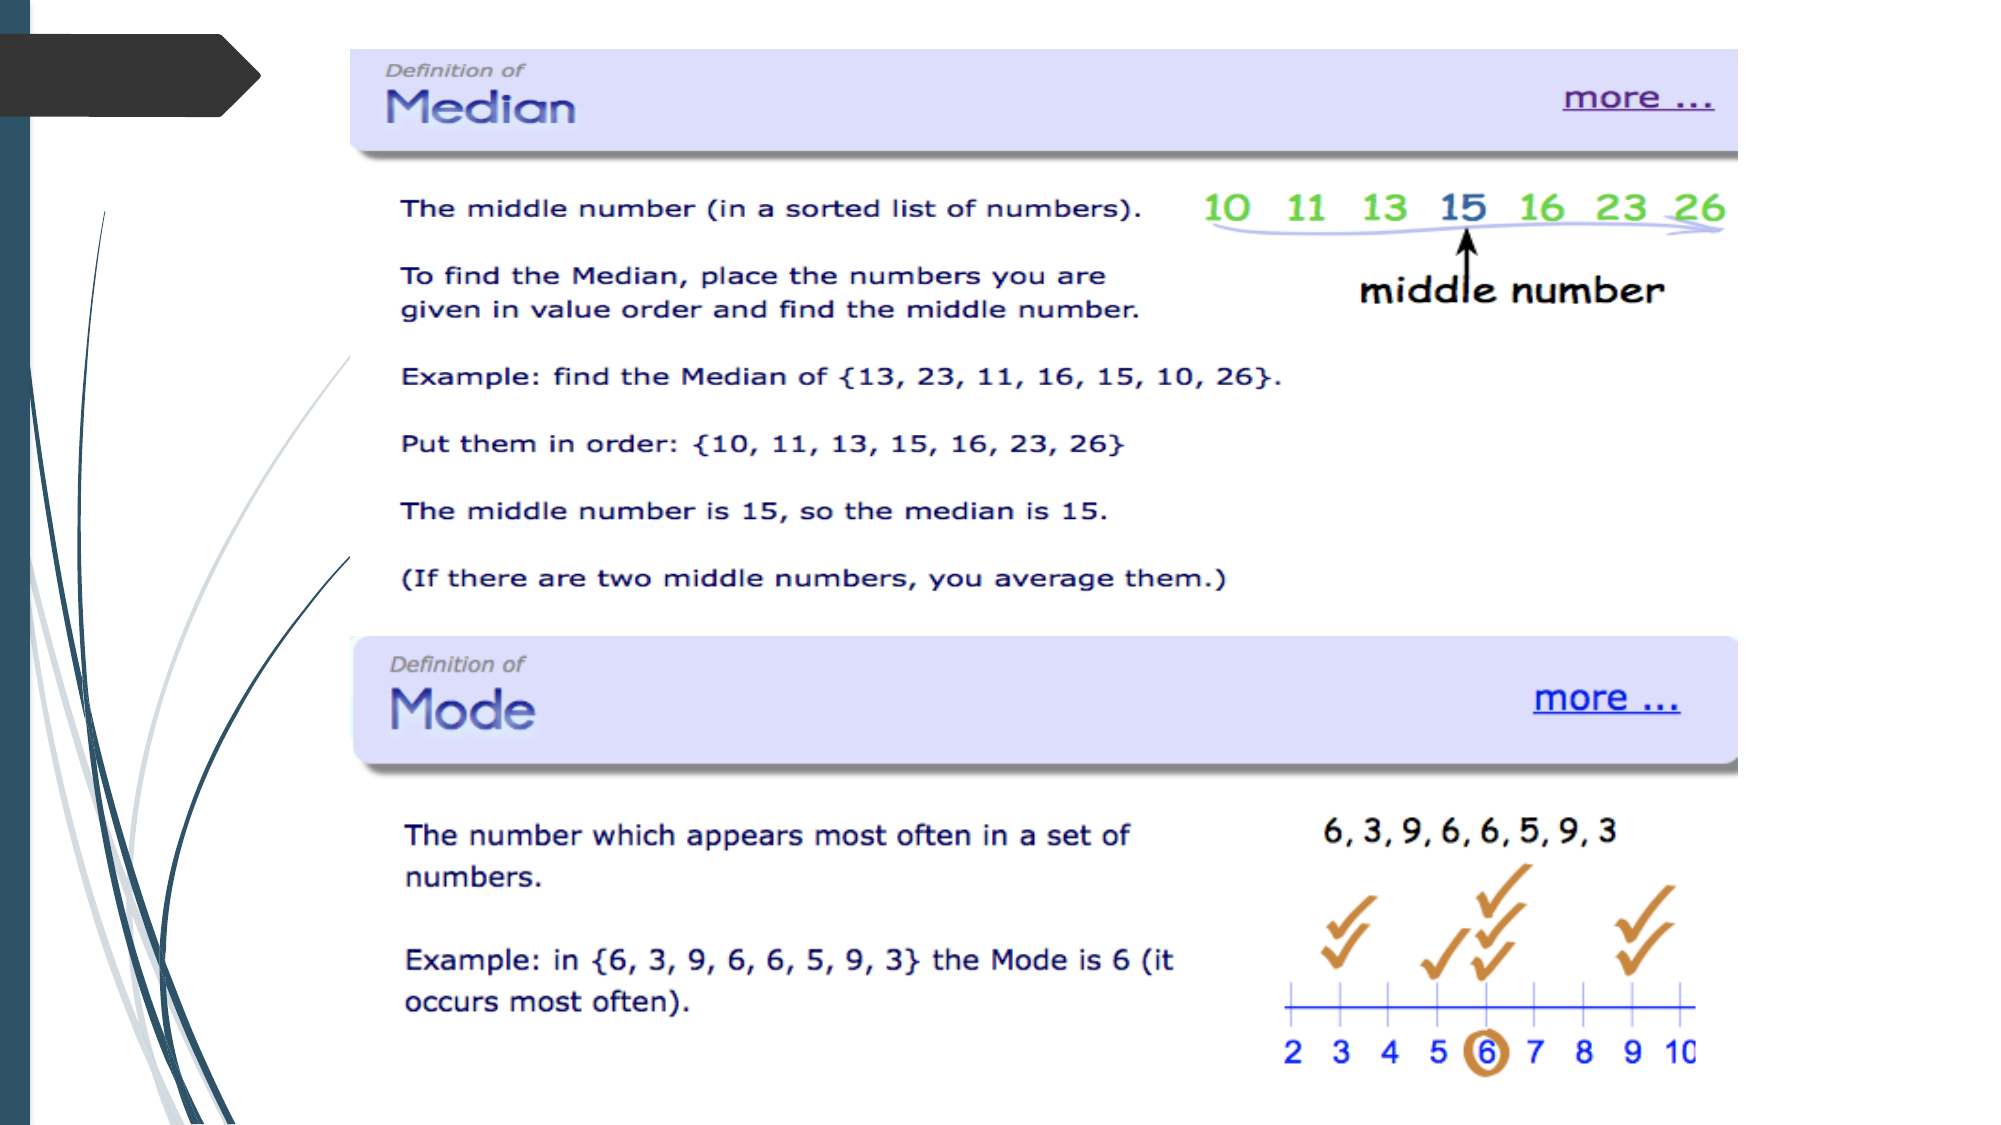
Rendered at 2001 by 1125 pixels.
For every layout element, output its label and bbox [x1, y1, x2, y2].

picture [349, 636, 1738, 1088]
picture [349, 49, 1738, 596]
